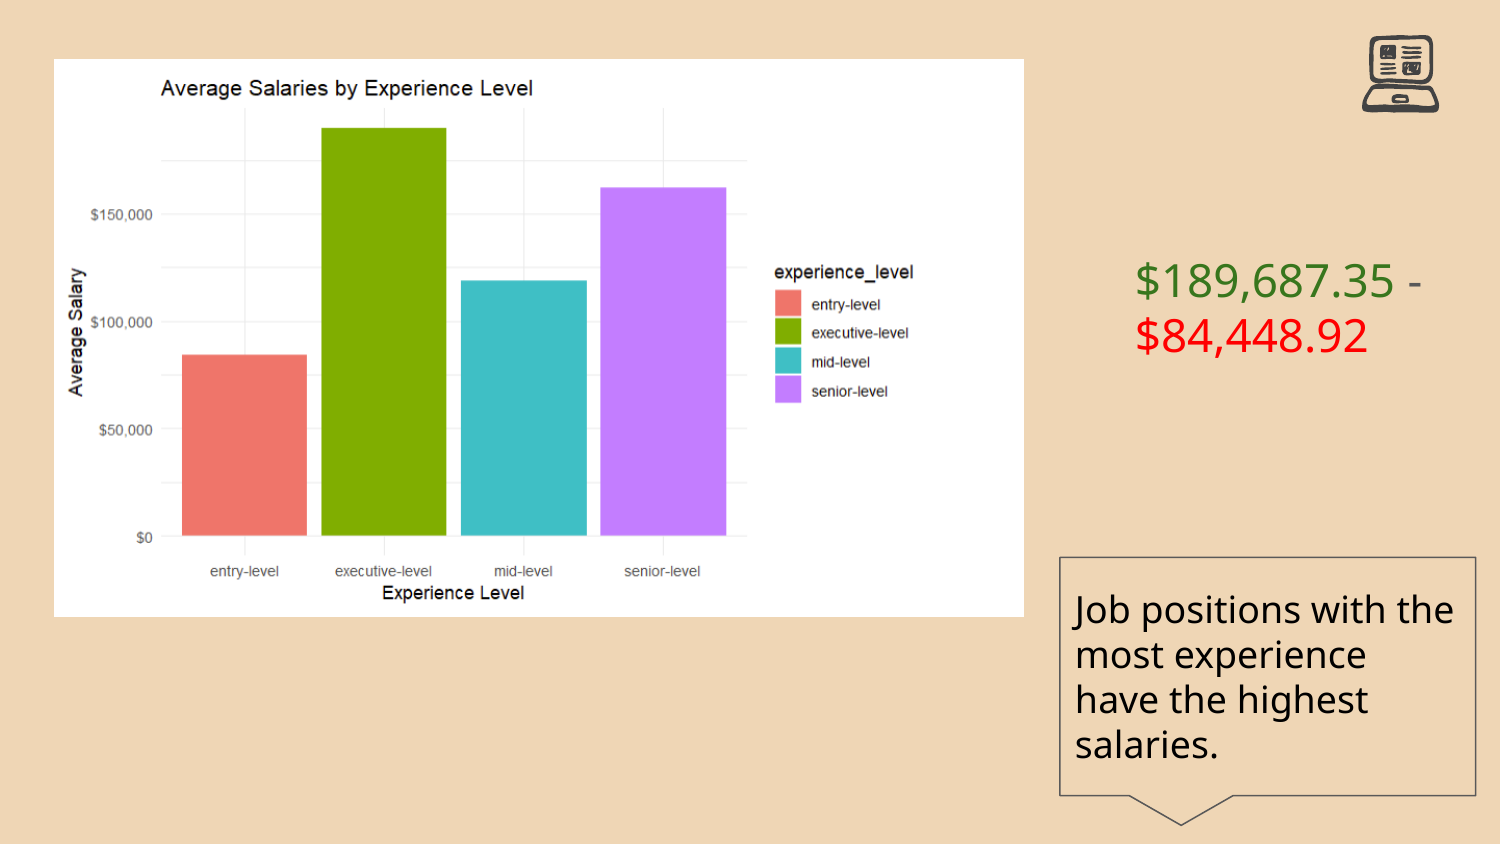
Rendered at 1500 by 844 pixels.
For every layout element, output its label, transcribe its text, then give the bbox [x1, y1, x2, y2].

text_box [1059, 557, 1476, 826]
text_box $189,687.35 - $84,448.92 [1119, 237, 1465, 504]
picture [54, 59, 1024, 617]
text_box [1362, 35, 1440, 113]
